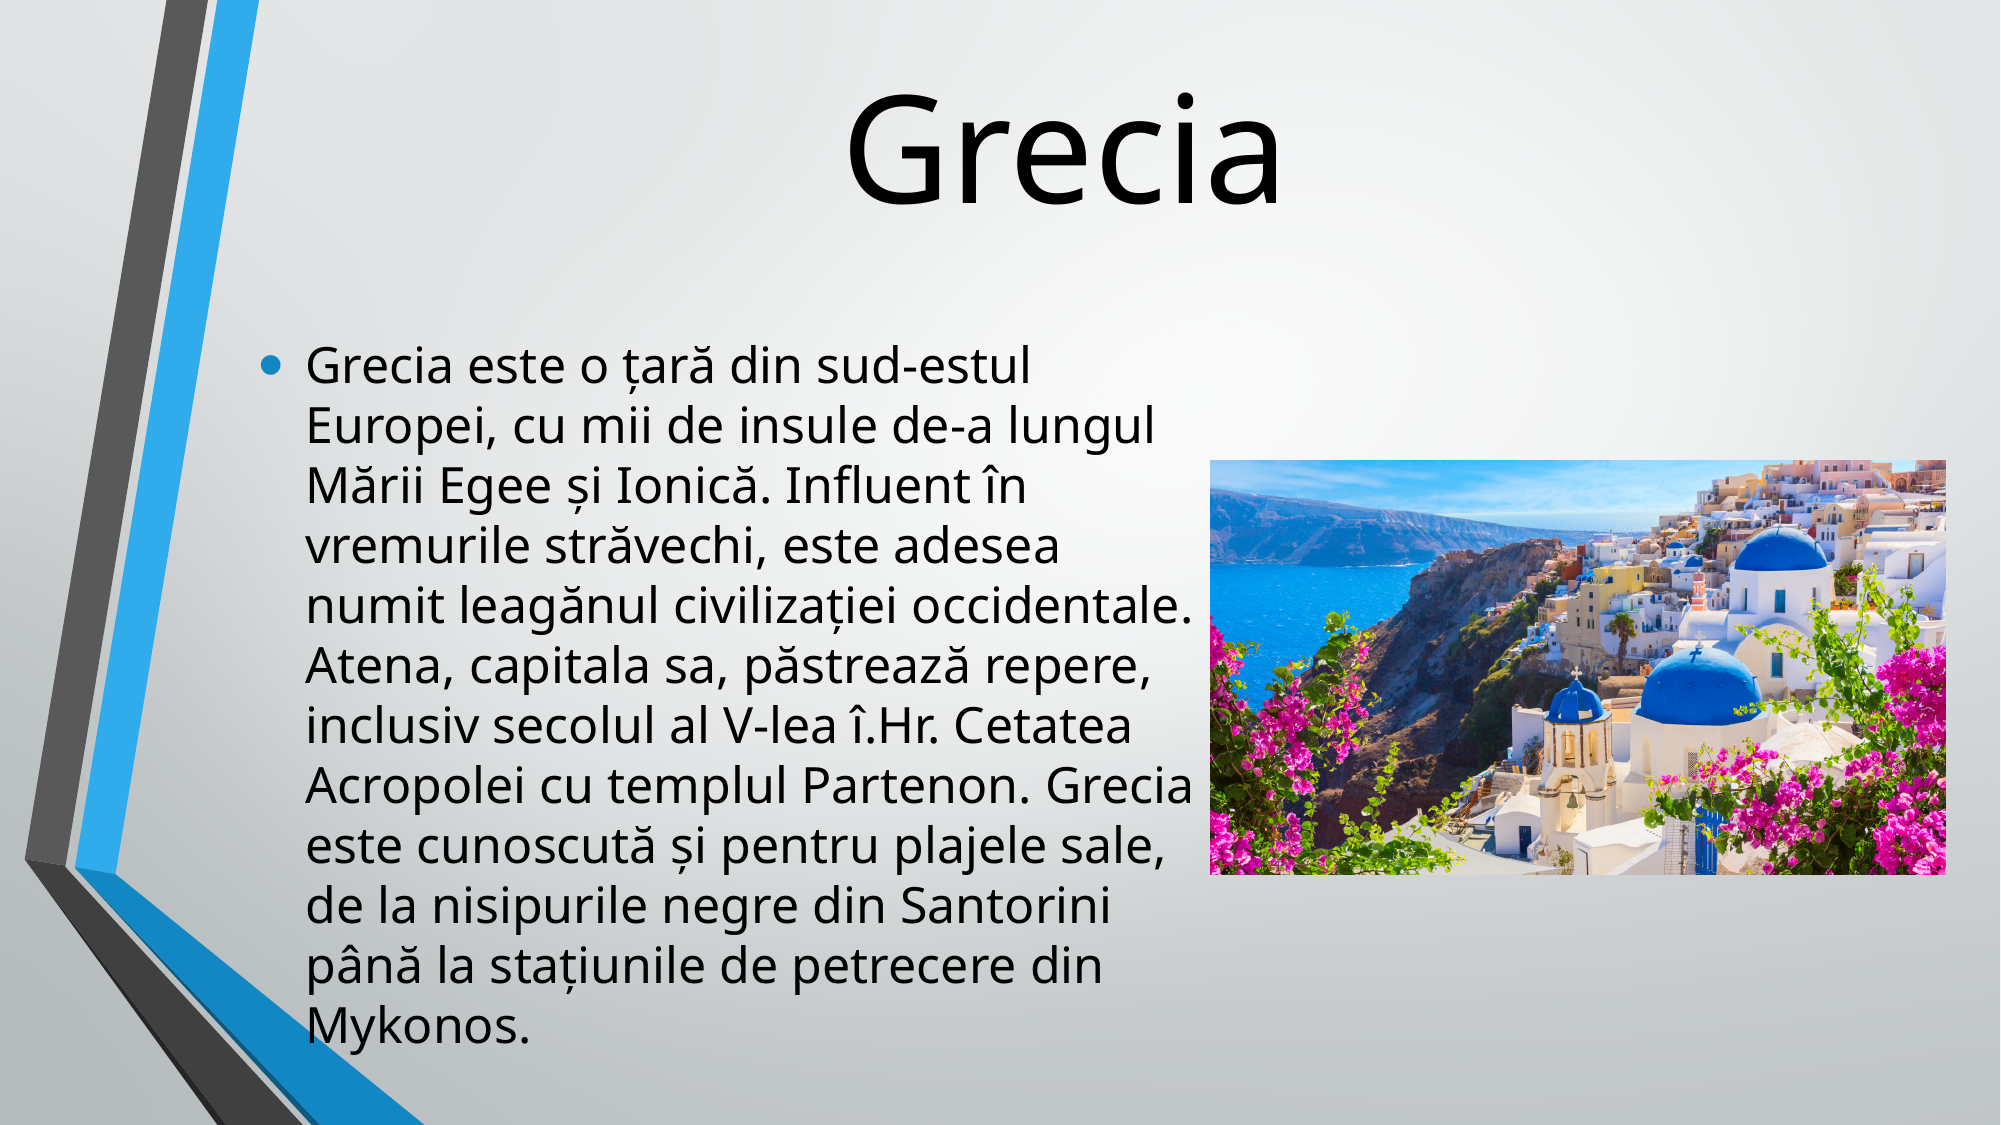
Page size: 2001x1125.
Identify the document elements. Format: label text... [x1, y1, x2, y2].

picture [1210, 459, 1946, 875]
list Grecia este o țară din sud-estul Europei, cu mii de insule de-a lungul Mării Egee și Ionică. Influent în vremurile străvechi, este adesea numit leagănul civilizației occidentale. Atena, capitala sa, păstrează repere, inclusiv secolul al V-lea î.Hr. Cetatea Acropolei cu templul Partenon. Grecia este cunoscută și pentru plajele sale, de la nisipurile negre din Santorini până la stațiunile de petrecere din Mykonos. [243, 287, 1211, 1101]
title Grecia [243, 0, 1887, 288]
